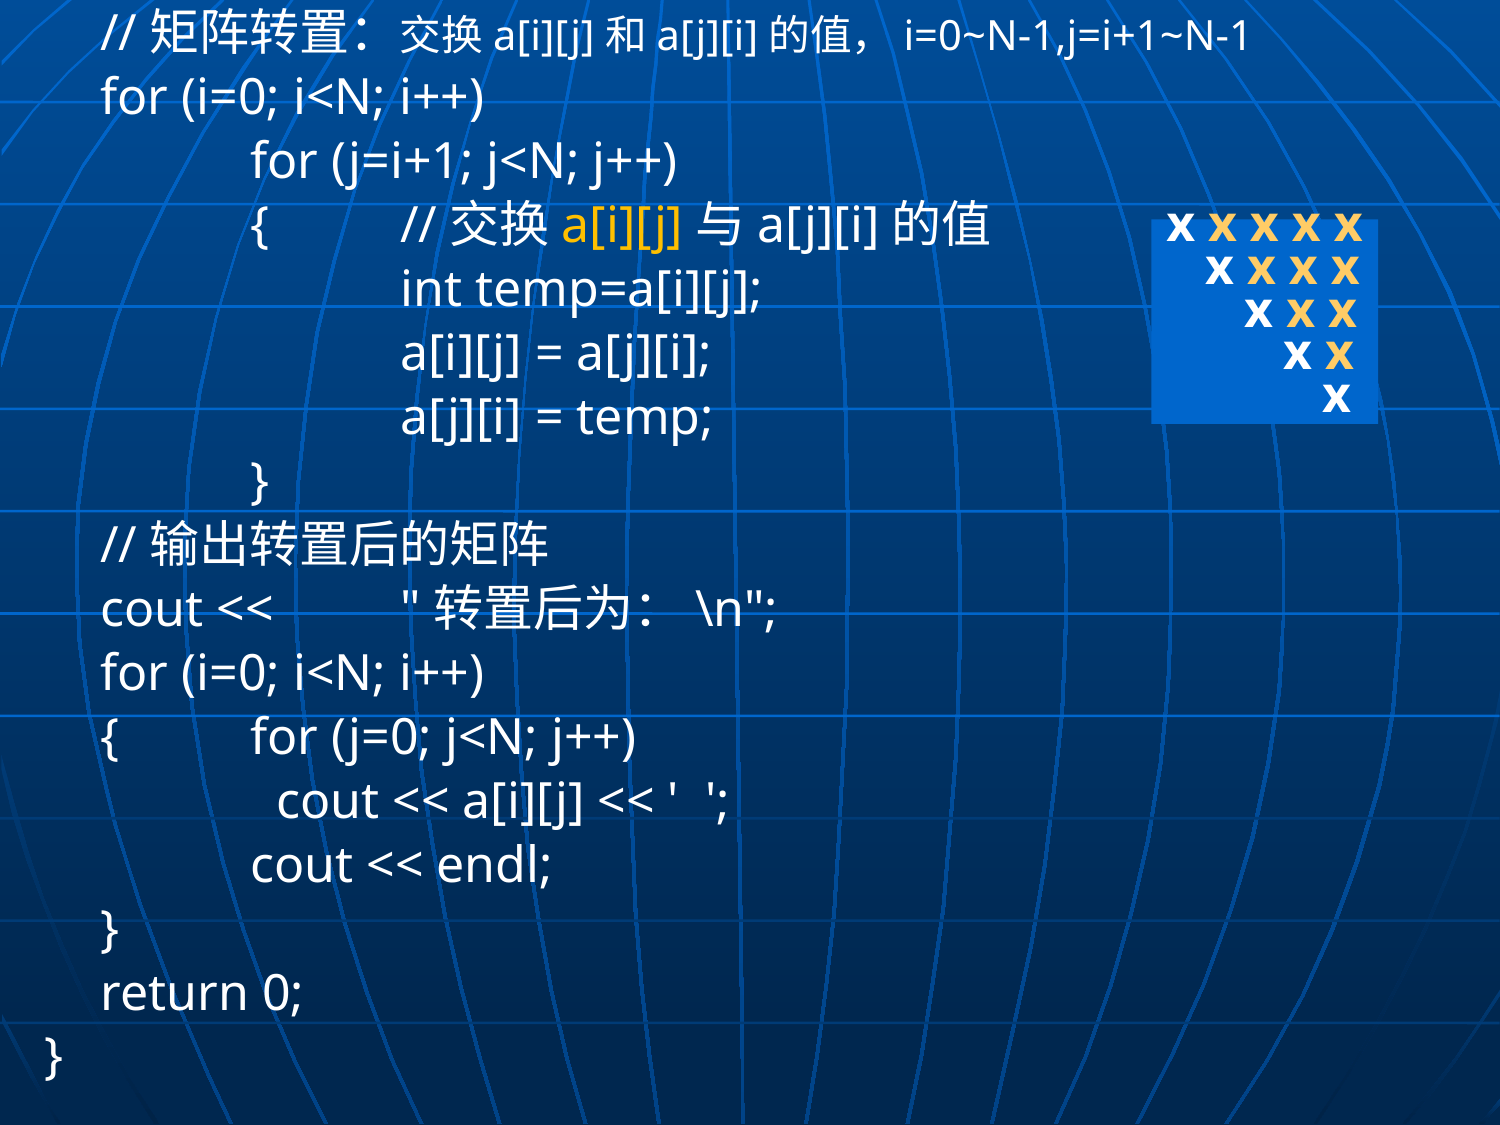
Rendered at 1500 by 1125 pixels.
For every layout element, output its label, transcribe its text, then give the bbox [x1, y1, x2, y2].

text_box x x x x x x x x x x x x x x x [1151, 219, 1379, 424]
list //矩阵转置：交换a[i][j]和a[j][i]的值，i=0~N-1,j=i+1~N-1 for (i=0; i<N; i++) for (j=i+1; j<N; j++) { //交换a[i][j]与a[j][i]的值 int temp=a[i][j]; a[i][j] = a[j][i]; a[j][i] = temp; } //输出转置后的矩阵 cout << "转置后为：\n"; for (i=0; i<N; i++) { for (j=0; j<N; j++) cout << a[i][j] << ' '; cout << endl; } return 0; } [29, 0, 1500, 1125]
